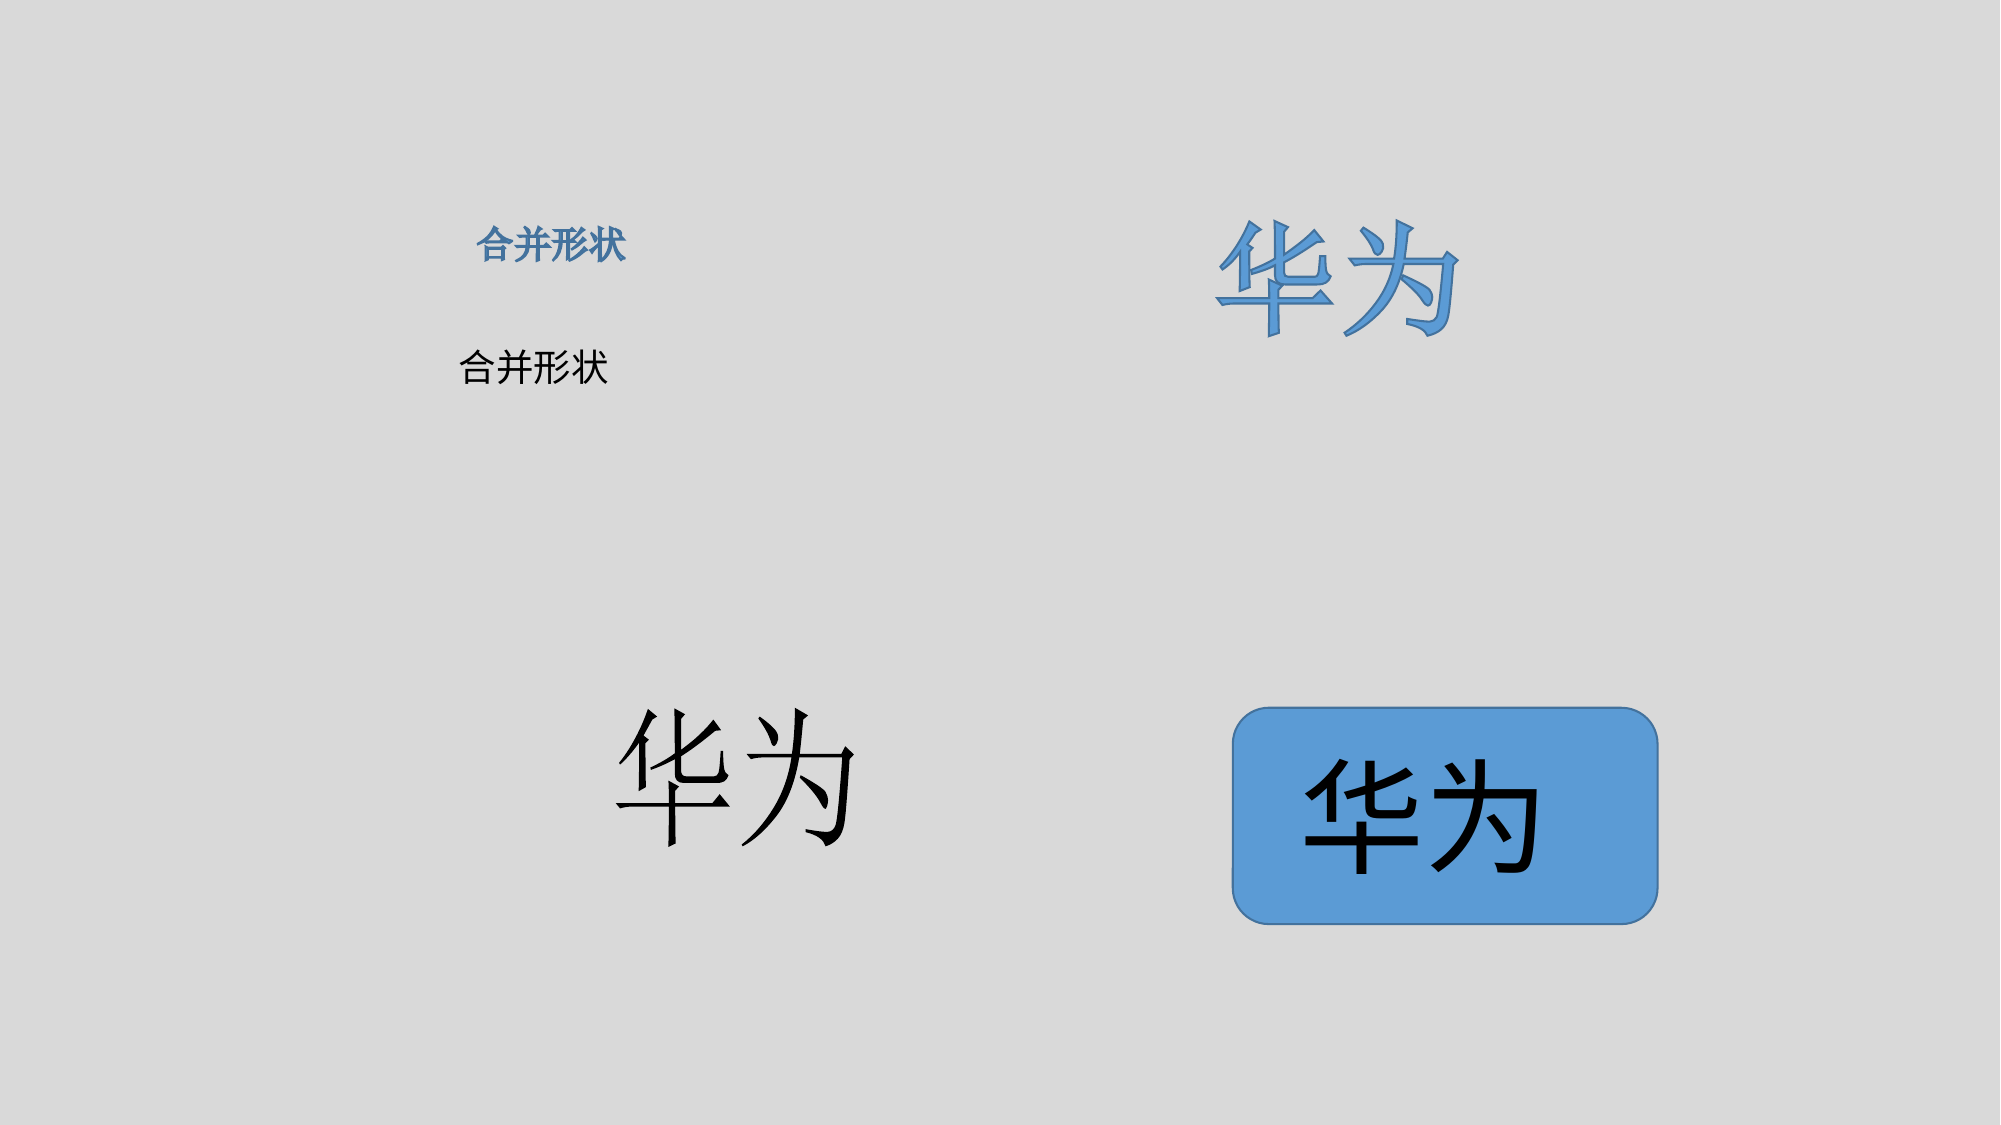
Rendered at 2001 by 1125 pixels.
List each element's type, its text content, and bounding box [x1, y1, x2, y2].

text_box [550, 225, 627, 263]
text_box [476, 225, 514, 262]
text_box [1231, 706, 1658, 926]
text_box [1343, 218, 1460, 338]
text_box 华为 [1284, 732, 1658, 898]
text_box 合并形状 [443, 336, 624, 396]
text_box [513, 225, 553, 263]
text_box [1215, 219, 1335, 338]
text_box [650, 708, 729, 783]
text_box [741, 707, 854, 847]
text_box [619, 708, 658, 792]
text_box [615, 780, 730, 847]
